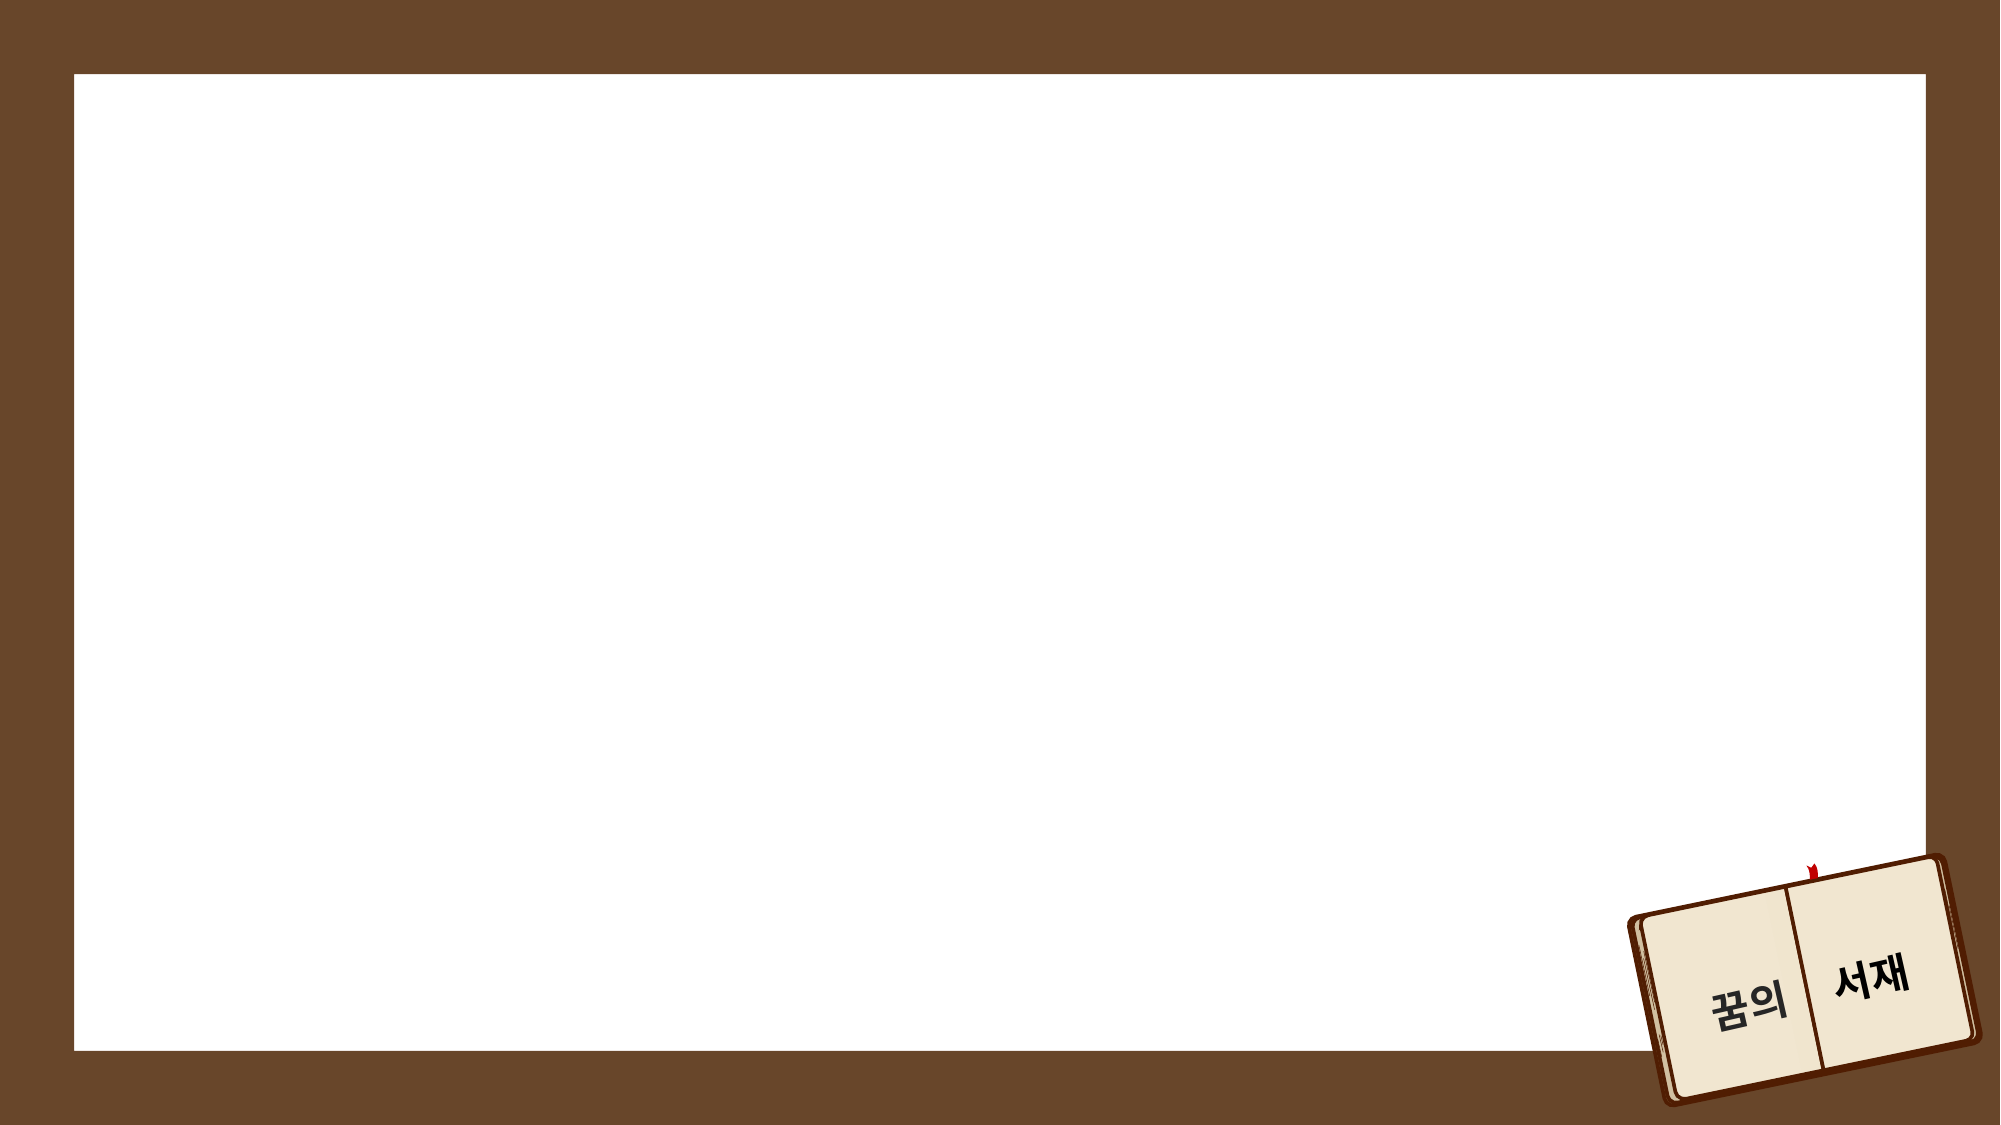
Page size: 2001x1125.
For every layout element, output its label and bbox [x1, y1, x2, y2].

text_box [1917, 859, 1937, 864]
text_box [0, 0, 2000, 1125]
text_box [1643, 864, 1967, 1088]
text_box [1967, 999, 1975, 1037]
